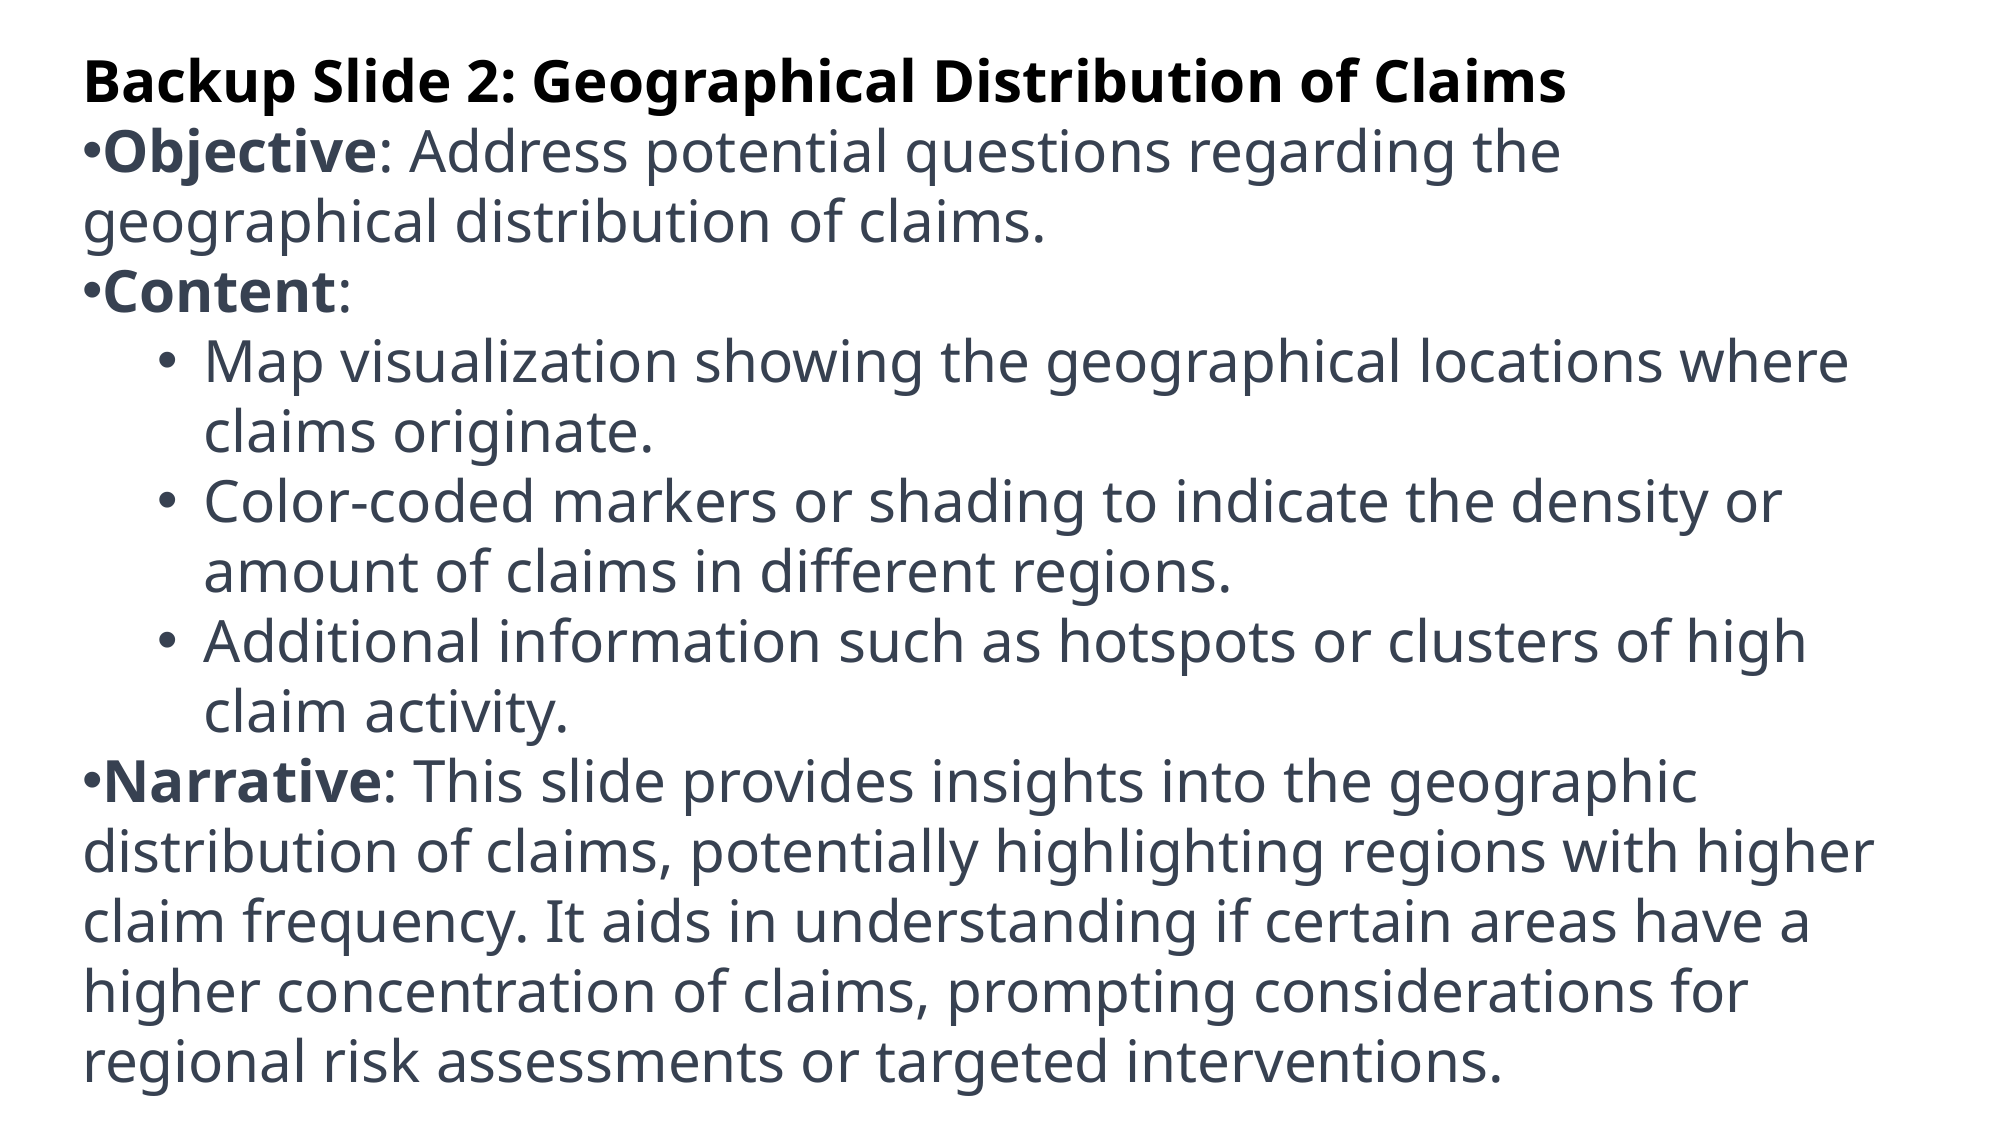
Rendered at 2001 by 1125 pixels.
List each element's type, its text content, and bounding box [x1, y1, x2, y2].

text_box Backup Slide 2: Geographical Distribution of Claims Objective: Address potential questions regarding the geographical distribution of claims. Content: Map visualization showing the geographical locations where claims originate. Color-coded markers or shading to indicate the density or amount of claims in different regions. Additional information such as hotspots or clusters of high claim activity. Narrative: This slide provides insights into the geographic distribution of claims, potentially highlighting regions with higher claim frequency. It aids in understanding if certain areas have a higher concentration of claims, prompting considerations for regional risk assessments or targeted interventions. [67, 36, 1933, 1125]
